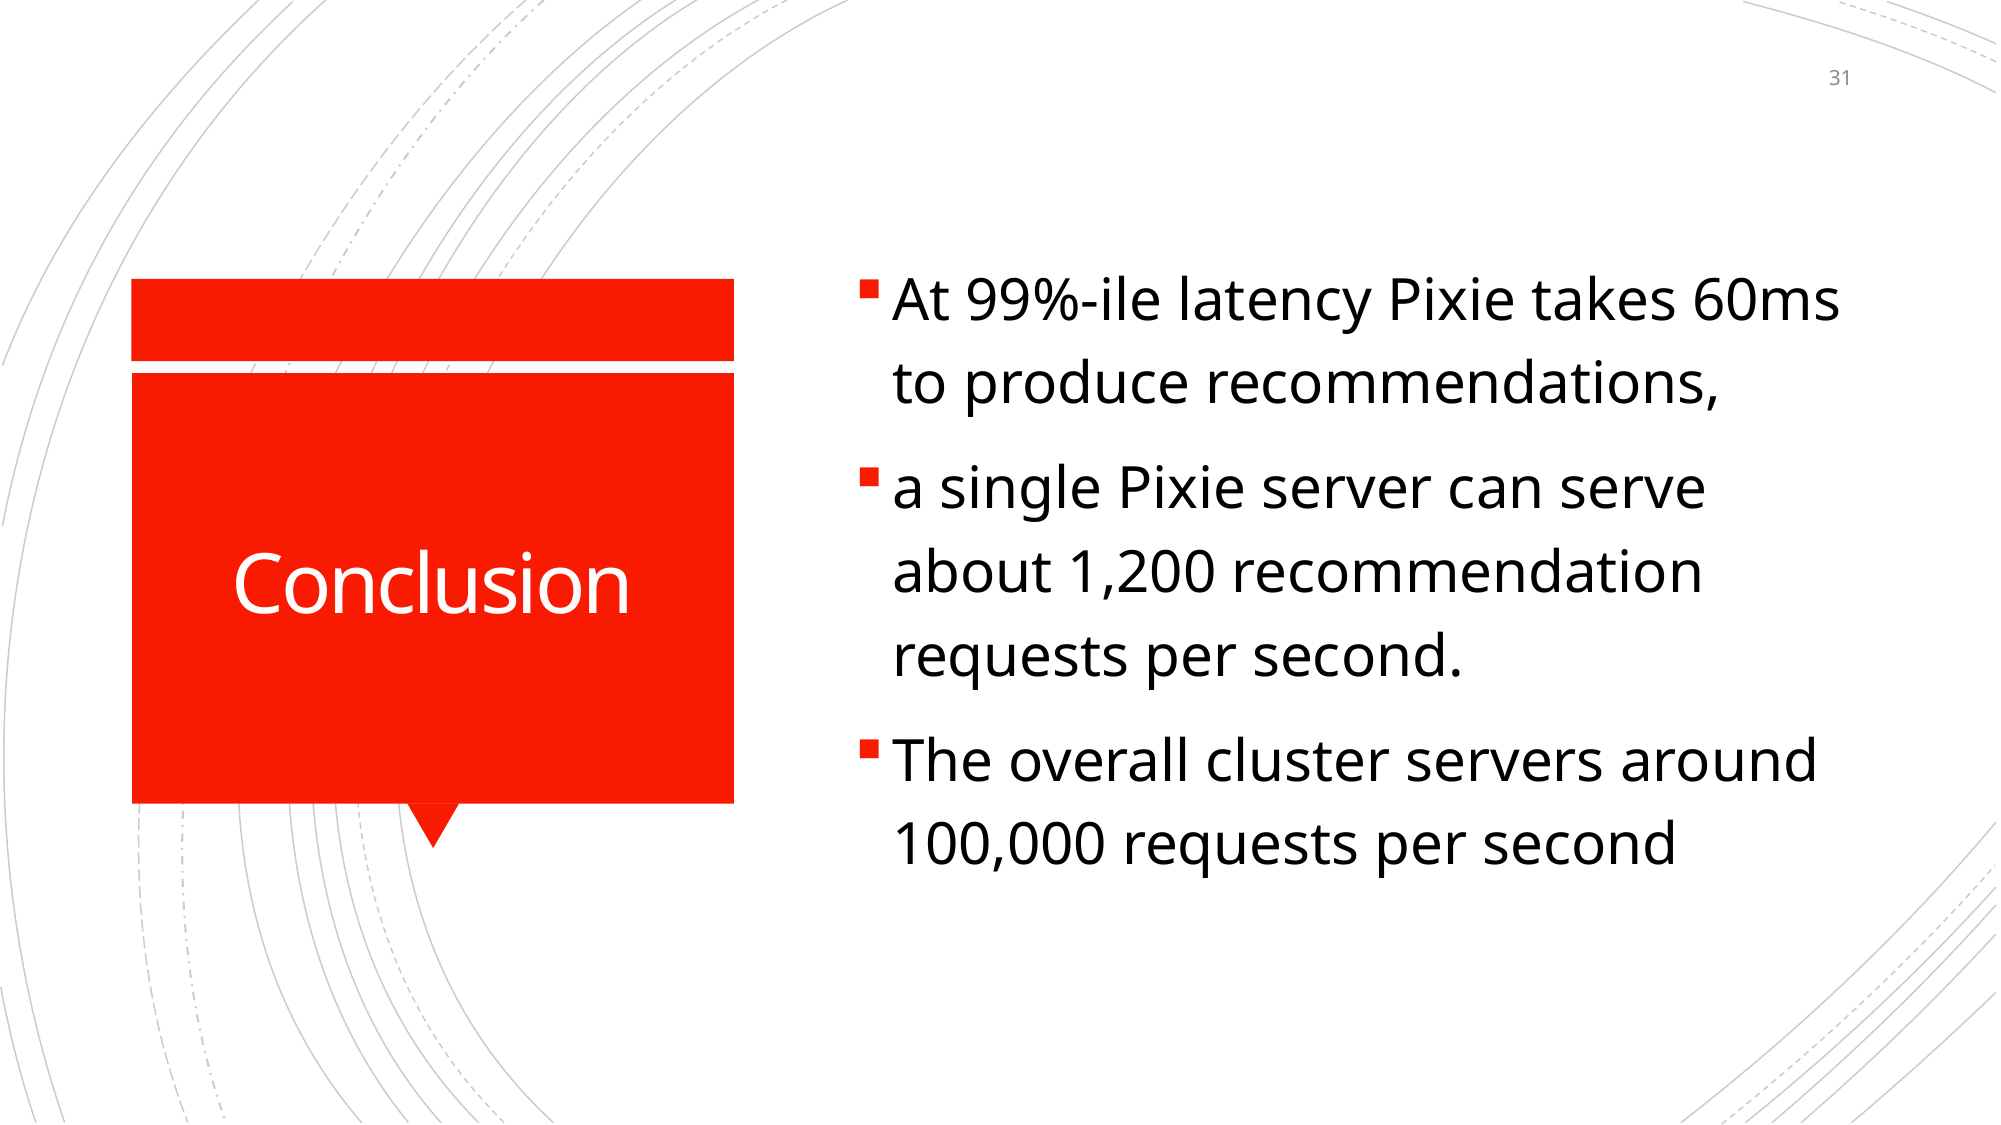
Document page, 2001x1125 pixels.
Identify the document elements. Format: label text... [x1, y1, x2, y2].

list At 99%-ile latency Pixie takes 60ms to produce recommendations, a single Pixie server can serve about 1,200 recommendation requests per second. The overall cluster servers around 100,000 requests per second [839, 131, 1871, 993]
slide_number 31 [1717, 52, 1868, 105]
title Conclusion [145, 386, 720, 789]
